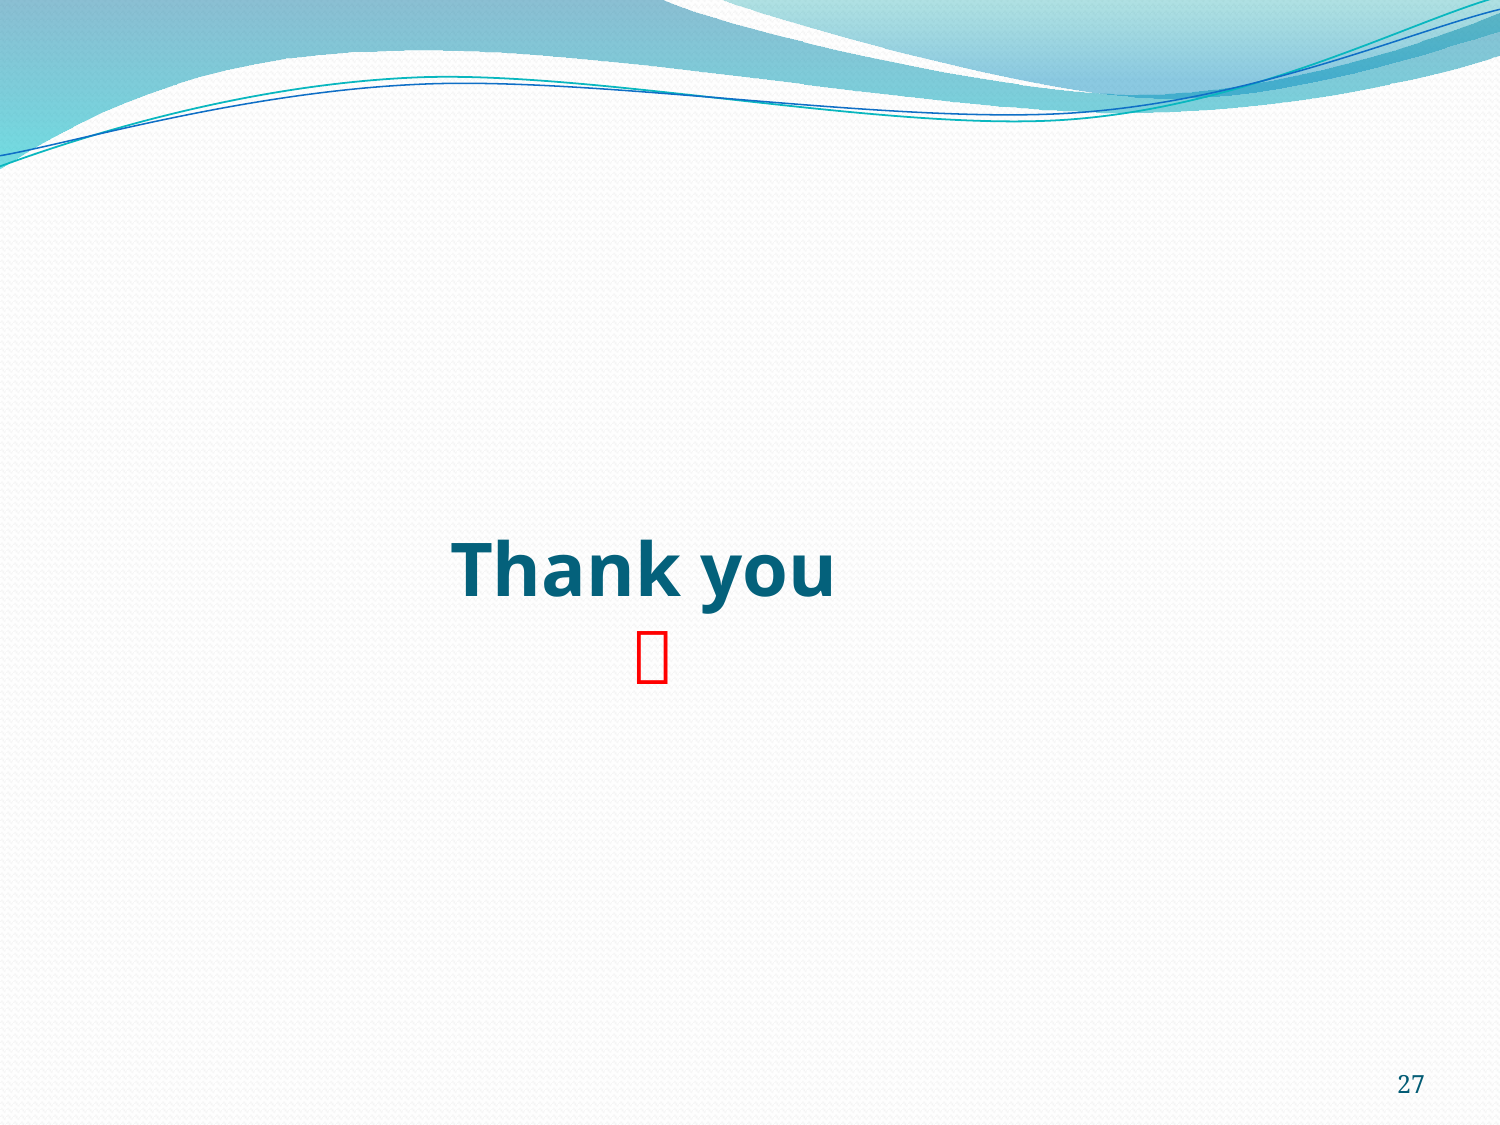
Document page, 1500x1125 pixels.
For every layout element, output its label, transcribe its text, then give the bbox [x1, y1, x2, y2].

slide_number 27 [1299, 1042, 1425, 1103]
title Thank you  [450, 512, 1075, 700]
